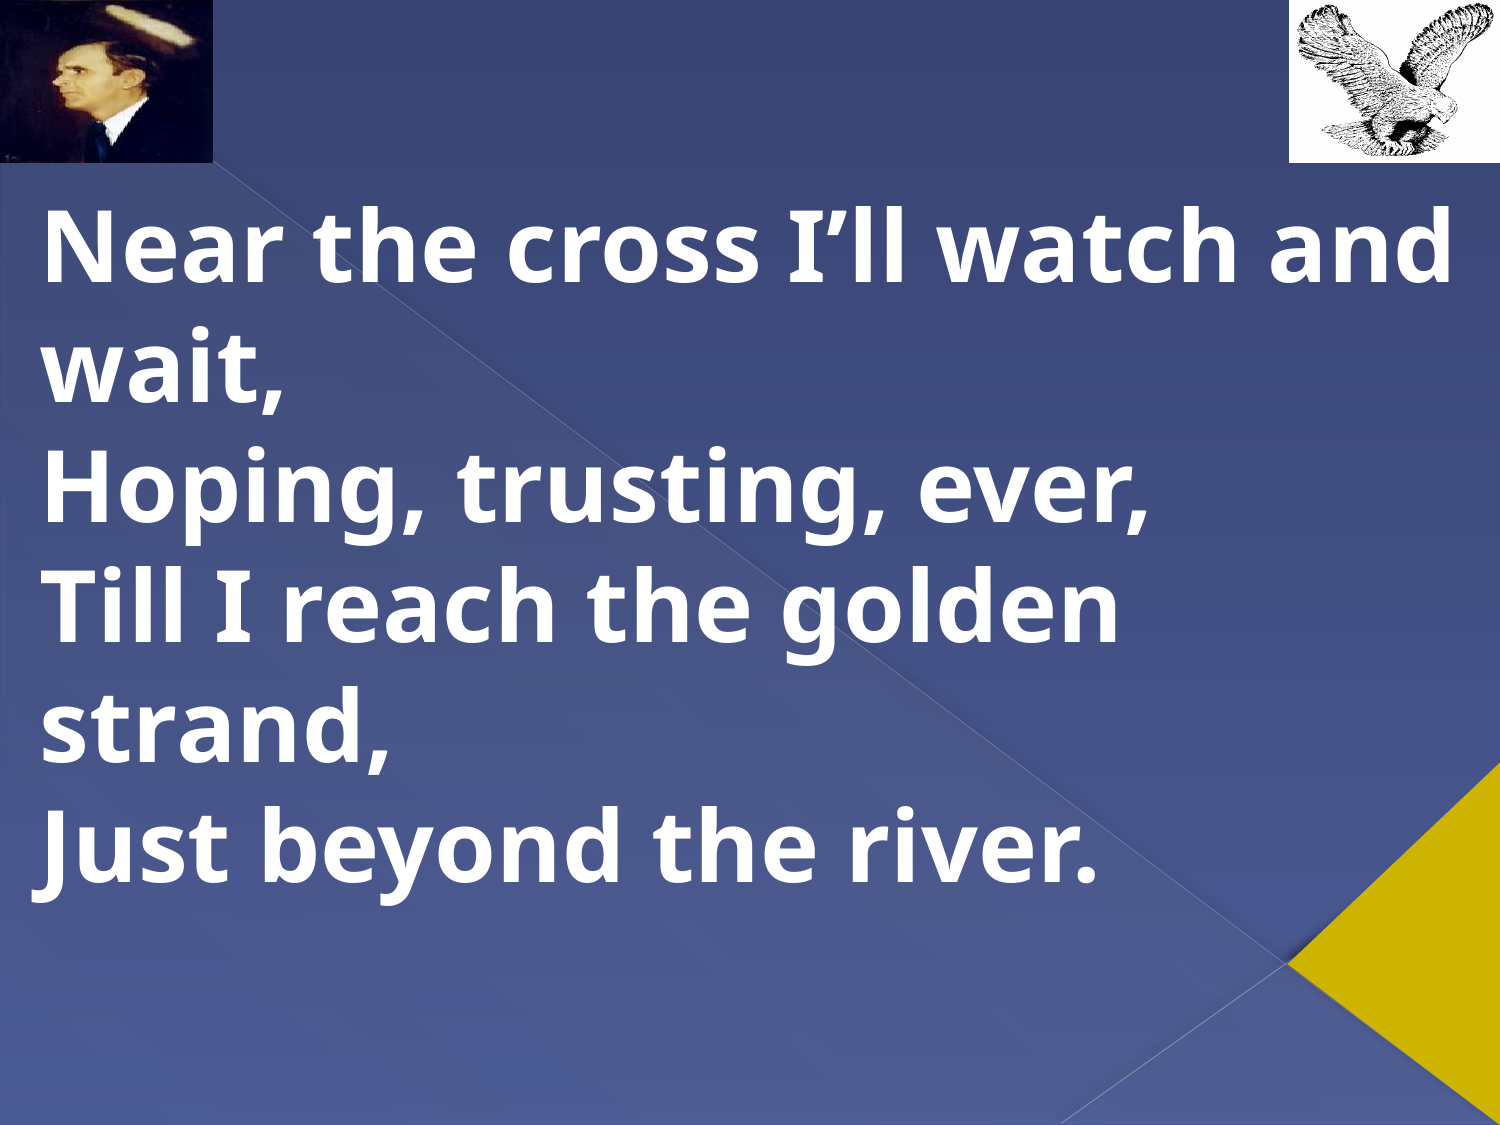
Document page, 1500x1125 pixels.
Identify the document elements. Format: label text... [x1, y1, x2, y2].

picture [1288, 0, 1500, 163]
picture [0, 0, 213, 163]
text_box [1285, 910, 1500, 1125]
text_box Near the cross I’ll watch and wait, Hoping, trusting, ever, Till I reach the golden strand, Just beyond the river. [24, 174, 1500, 910]
